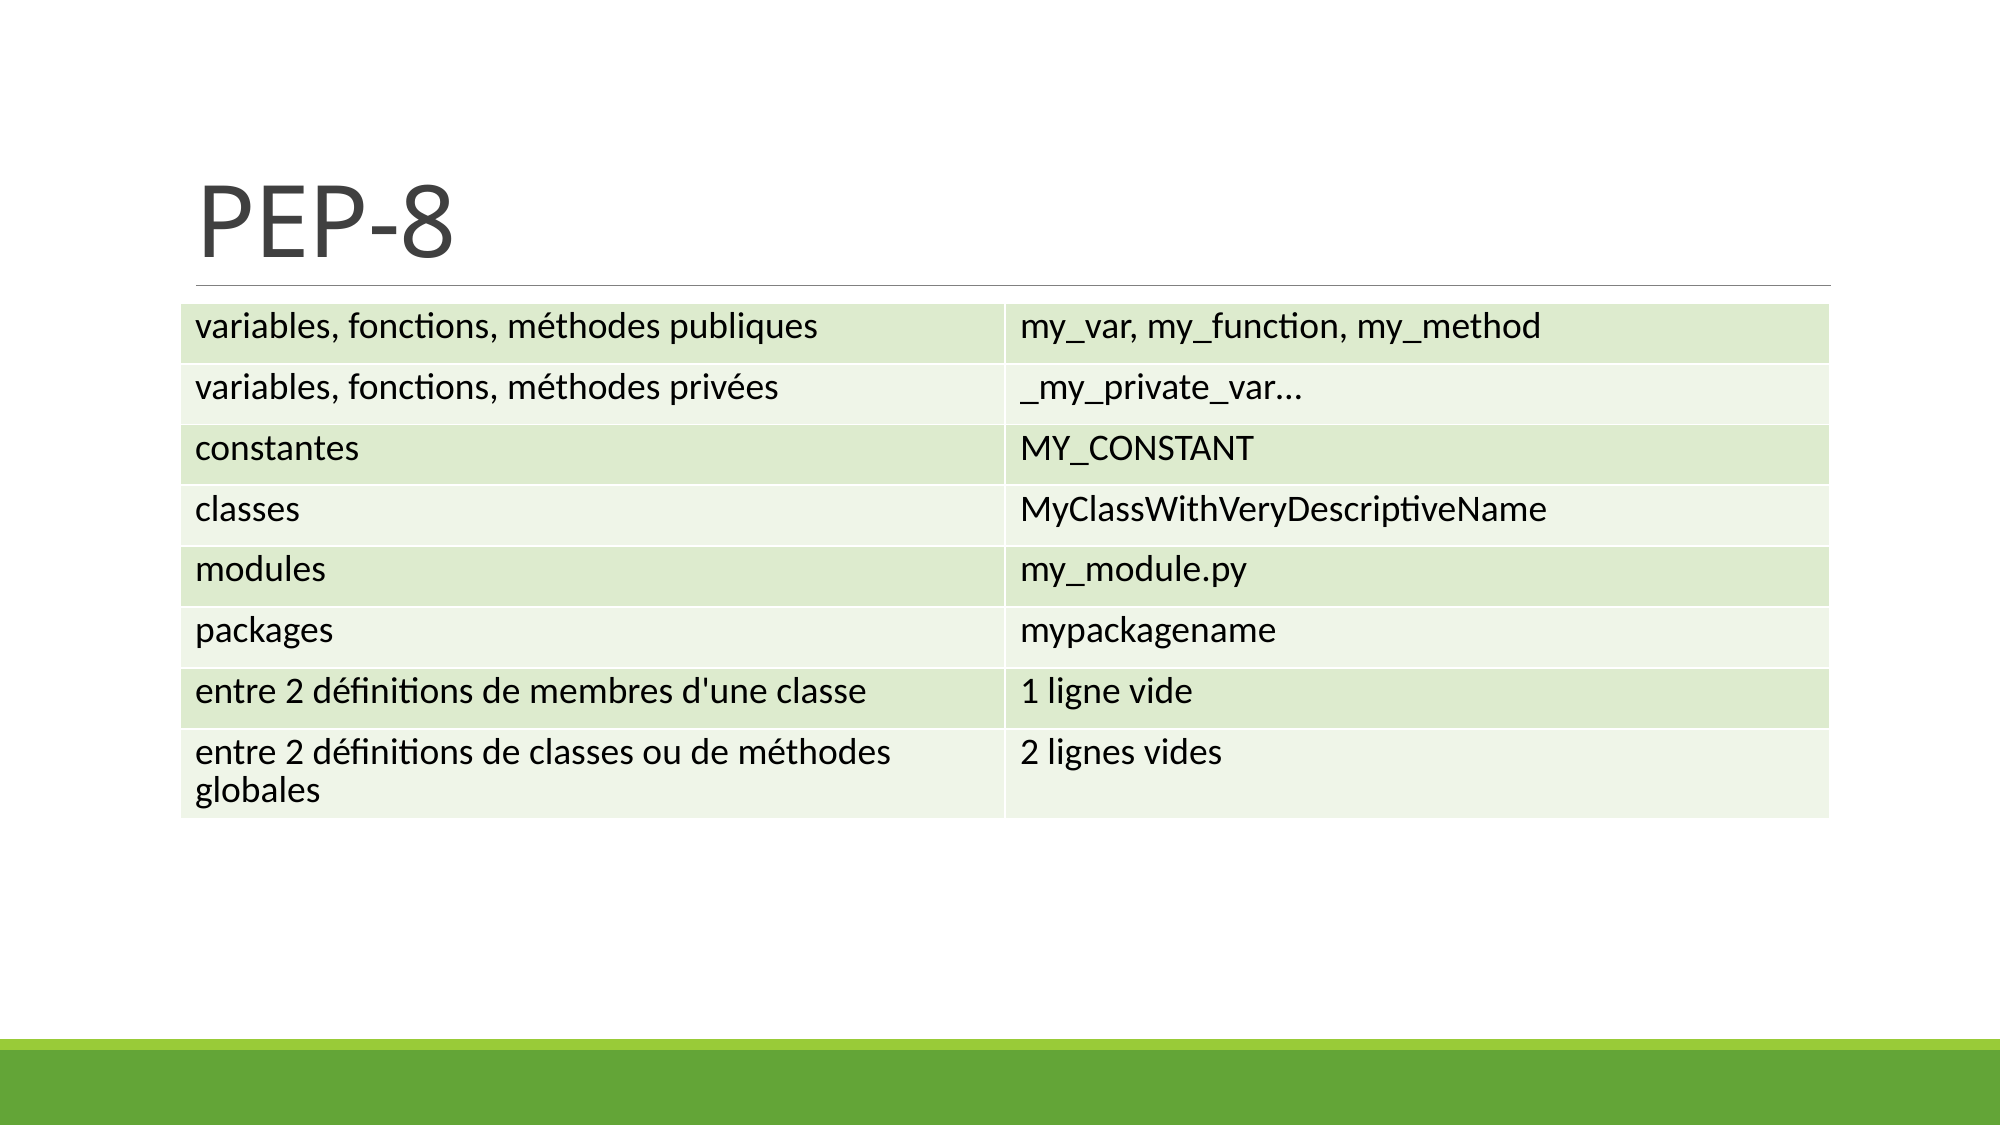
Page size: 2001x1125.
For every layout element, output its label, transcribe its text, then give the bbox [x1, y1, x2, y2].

table_cell modules [181, 547, 1004, 606]
table_cell constantes [181, 425, 1004, 484]
table_cell entre 2 définitions de classes ou de méthodes globales [181, 730, 1004, 818]
table_cell _my_private_var… [1006, 365, 1829, 424]
table_header my_var, my_function, my_method [1006, 304, 1829, 363]
table_cell 1 ligne vide [1006, 669, 1829, 728]
table_cell my_module.py [1006, 547, 1829, 606]
table_cell MyClassWithVeryDescriptiveName [1006, 486, 1829, 545]
table_cell MY_CONSTANT [1006, 425, 1829, 484]
table_cell variables, fonctions, méthodes privées [181, 365, 1004, 424]
table_header variables, fonctions, méthodes publiques [181, 304, 1004, 363]
table_cell entre 2 définitions de membres d'une classe [181, 669, 1004, 728]
table_cell mypackagename [1006, 608, 1829, 667]
table_cell classes [181, 486, 1004, 545]
title PEP-8 [180, 47, 1830, 285]
table_cell packages [181, 608, 1004, 667]
table_cell 2 lignes vides [1006, 730, 1829, 818]
